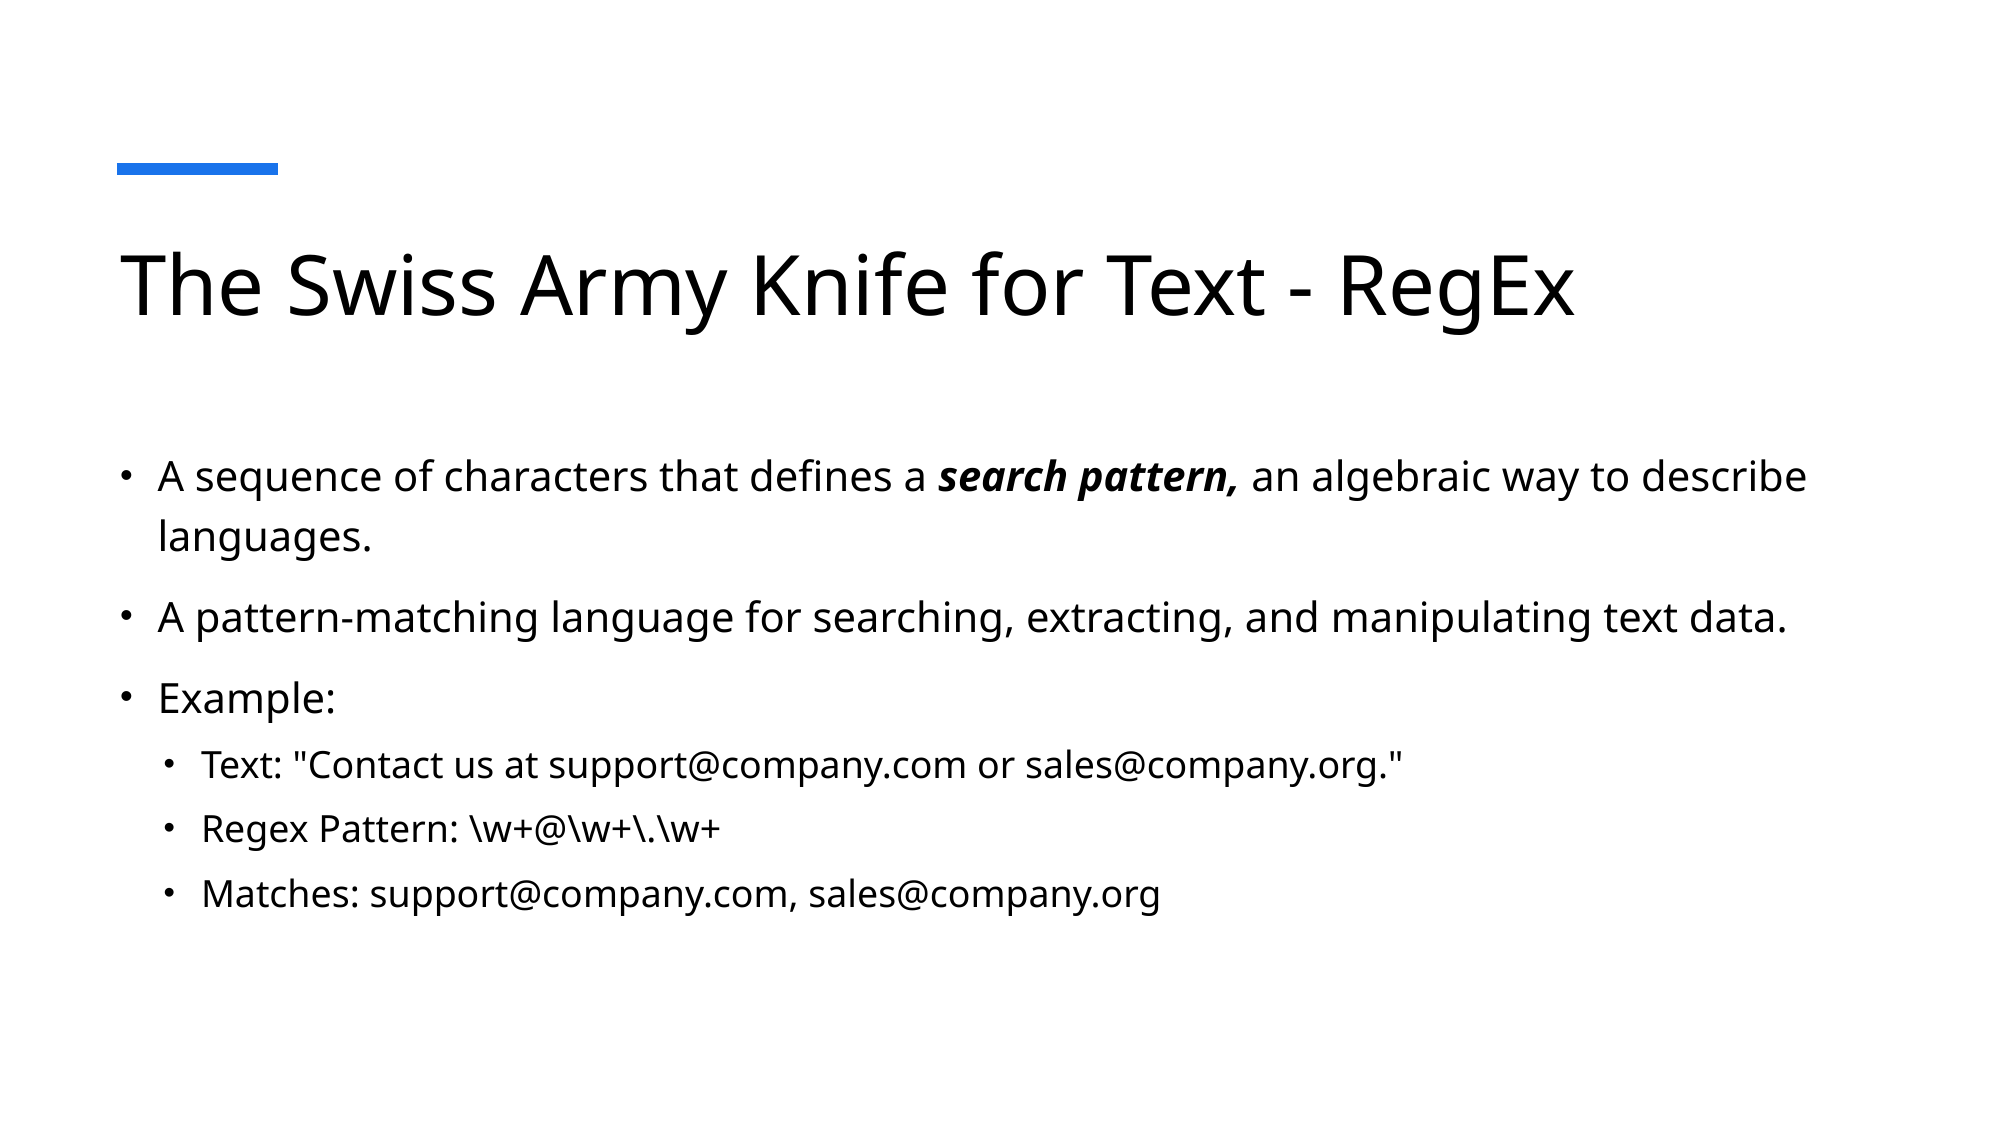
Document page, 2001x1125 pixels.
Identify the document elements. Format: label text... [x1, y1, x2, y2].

list A sequence of characters that defines a search pattern, an algebraic way to describe languages. A pattern-matching language for searching, extracting, and manipulating text data. Example: Text: "Contact us at support@company.com or sales@company.org." Regex Pattern: \w+@\w+\.\w+ Matches: support@company.com, sales@company.org [105, 431, 1892, 1017]
title The Swiss Army Knife for Text - RegEx [105, 224, 1892, 405]
